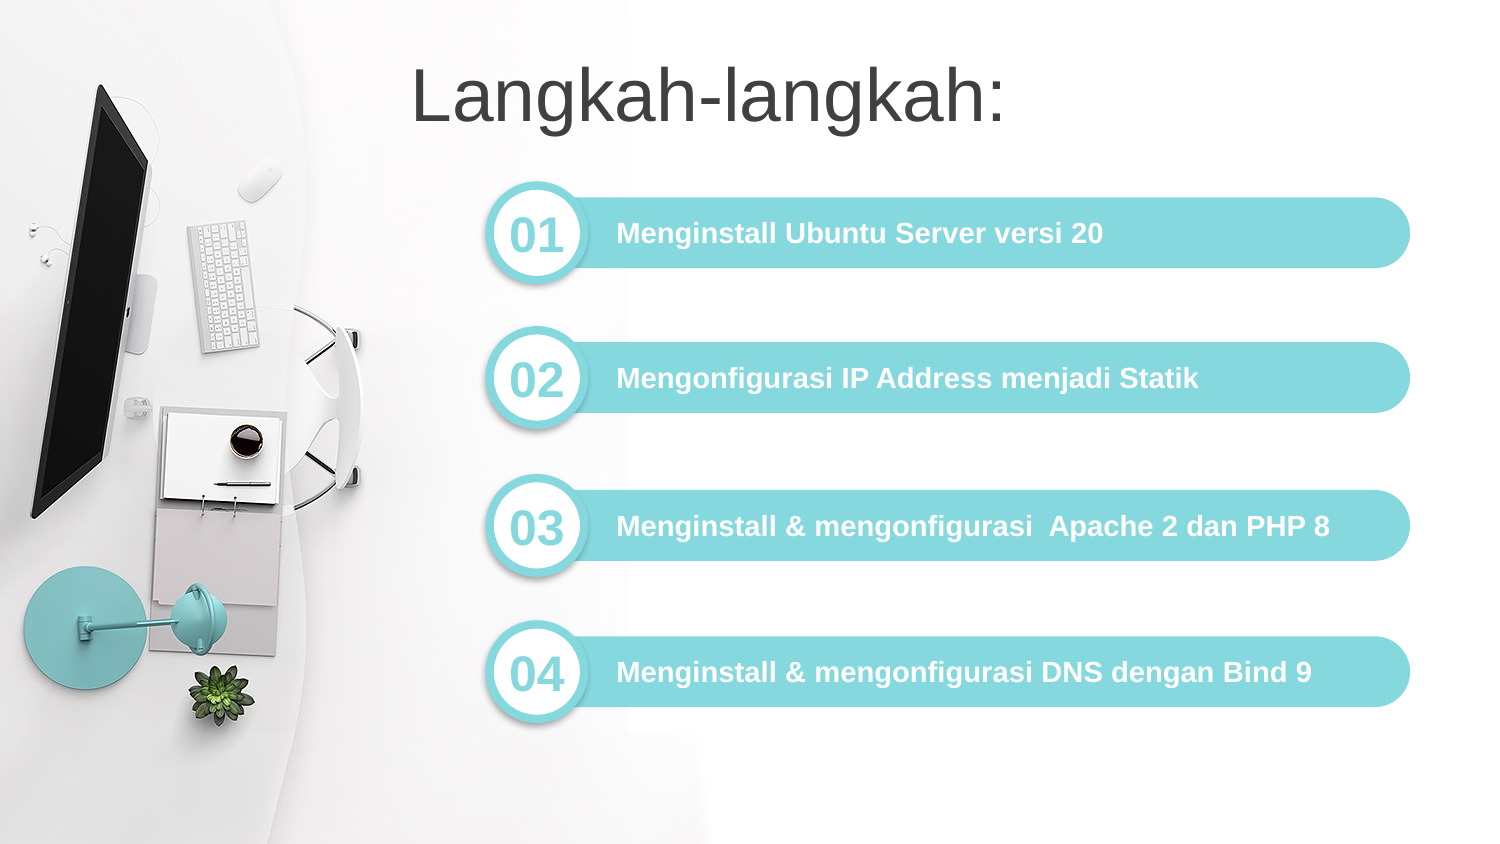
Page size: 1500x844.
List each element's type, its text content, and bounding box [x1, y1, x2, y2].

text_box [489, 477, 1411, 573]
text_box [489, 330, 1411, 425]
text_box Langkah-langkah: [395, 43, 1500, 139]
picture [0, 0, 1500, 844]
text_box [489, 624, 1411, 720]
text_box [489, 185, 1411, 281]
